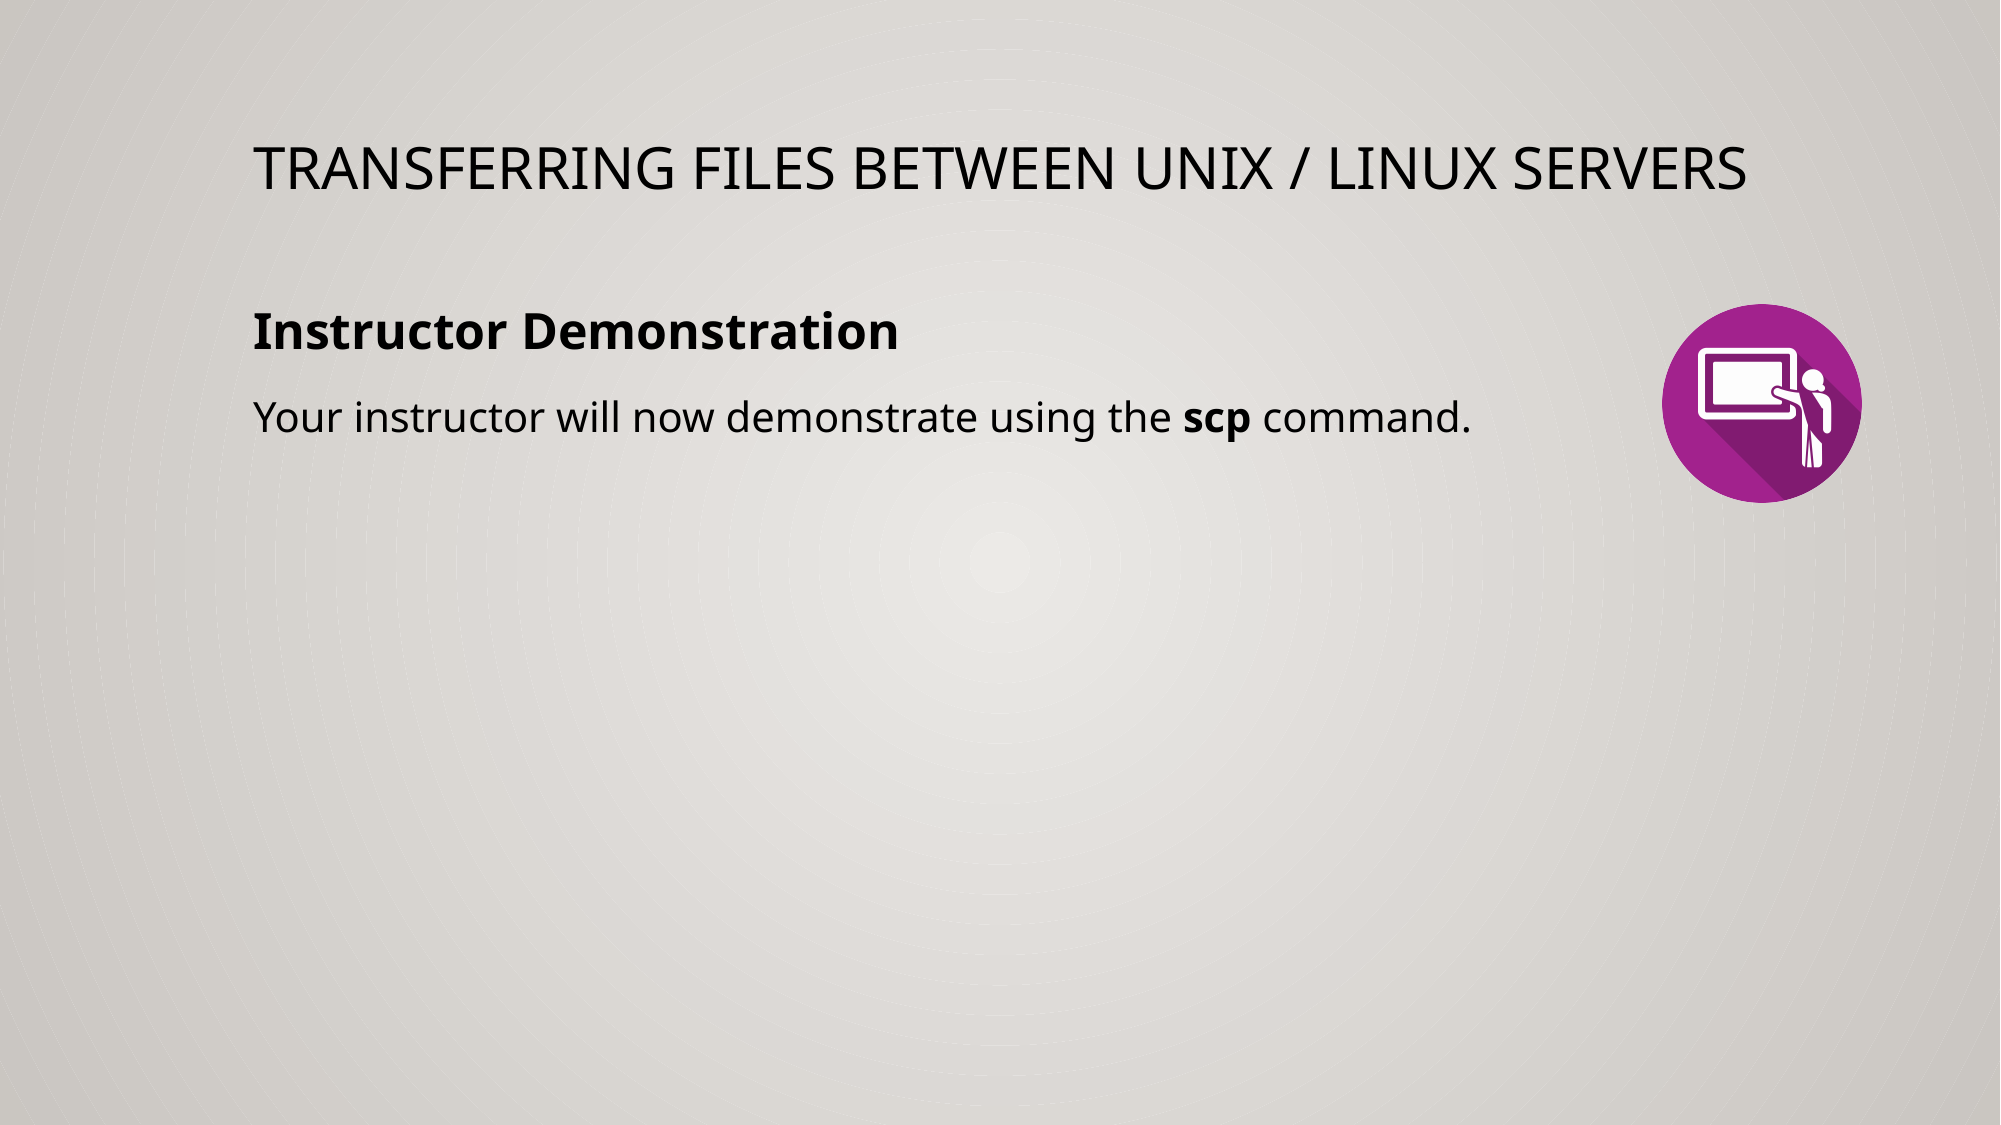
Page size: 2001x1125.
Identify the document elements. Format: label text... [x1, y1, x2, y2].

list Instructor Demonstration Your instructor will now demonstrate using the scp command. [238, 279, 1619, 1061]
picture [1662, 303, 1862, 503]
title Transferring files between unix / Linux servers [238, 131, 1814, 305]
